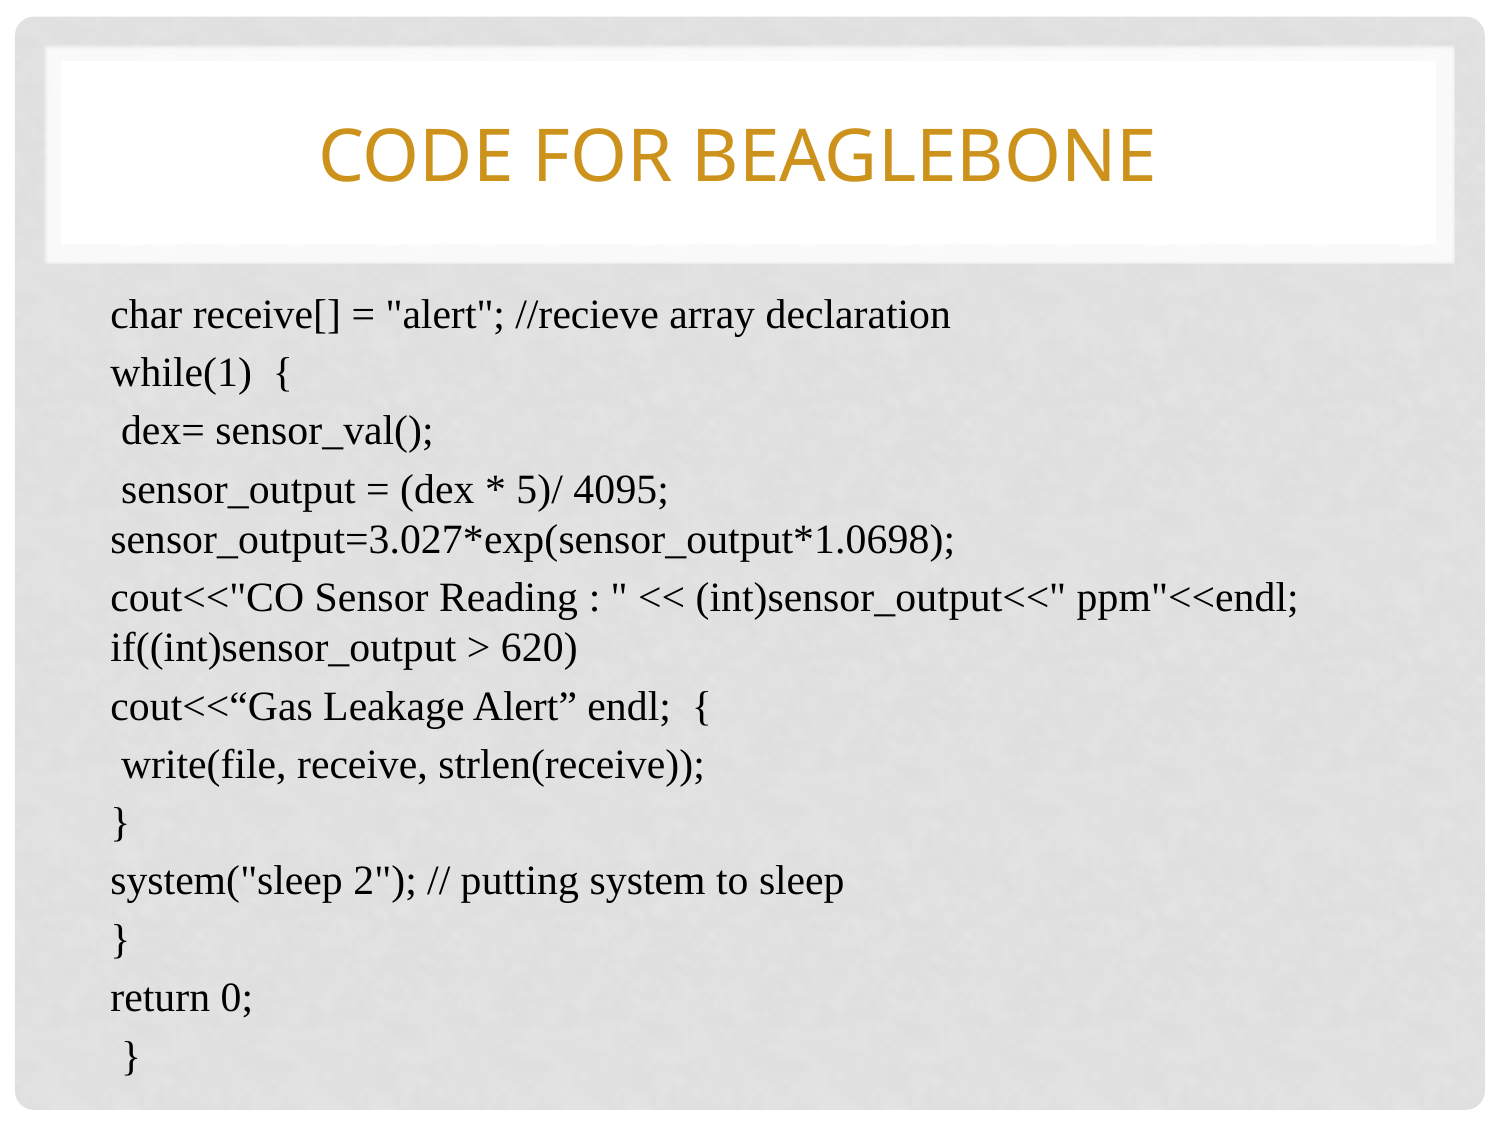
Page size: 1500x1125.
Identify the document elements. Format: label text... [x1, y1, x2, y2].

title CODE for beaglebone [69, 66, 1425, 238]
list char receive[] = "alert"; //recieve array declaration while(1) { dex= sensor_val(); sensor_output = (dex * 5)/ 4095; sensor_output=3.027*exp(sensor_output*1.0698); cout<<"CO Sensor Reading : " << (int)sensor_output<<" ppm"<<endl; if((int)sensor_output > 620) cout<<“Gas Leakage Alert” endl; { write(file, receive, strlen(receive)); } system("sleep 2"); // putting system to sleep } return 0; } [76, 278, 1449, 1009]
